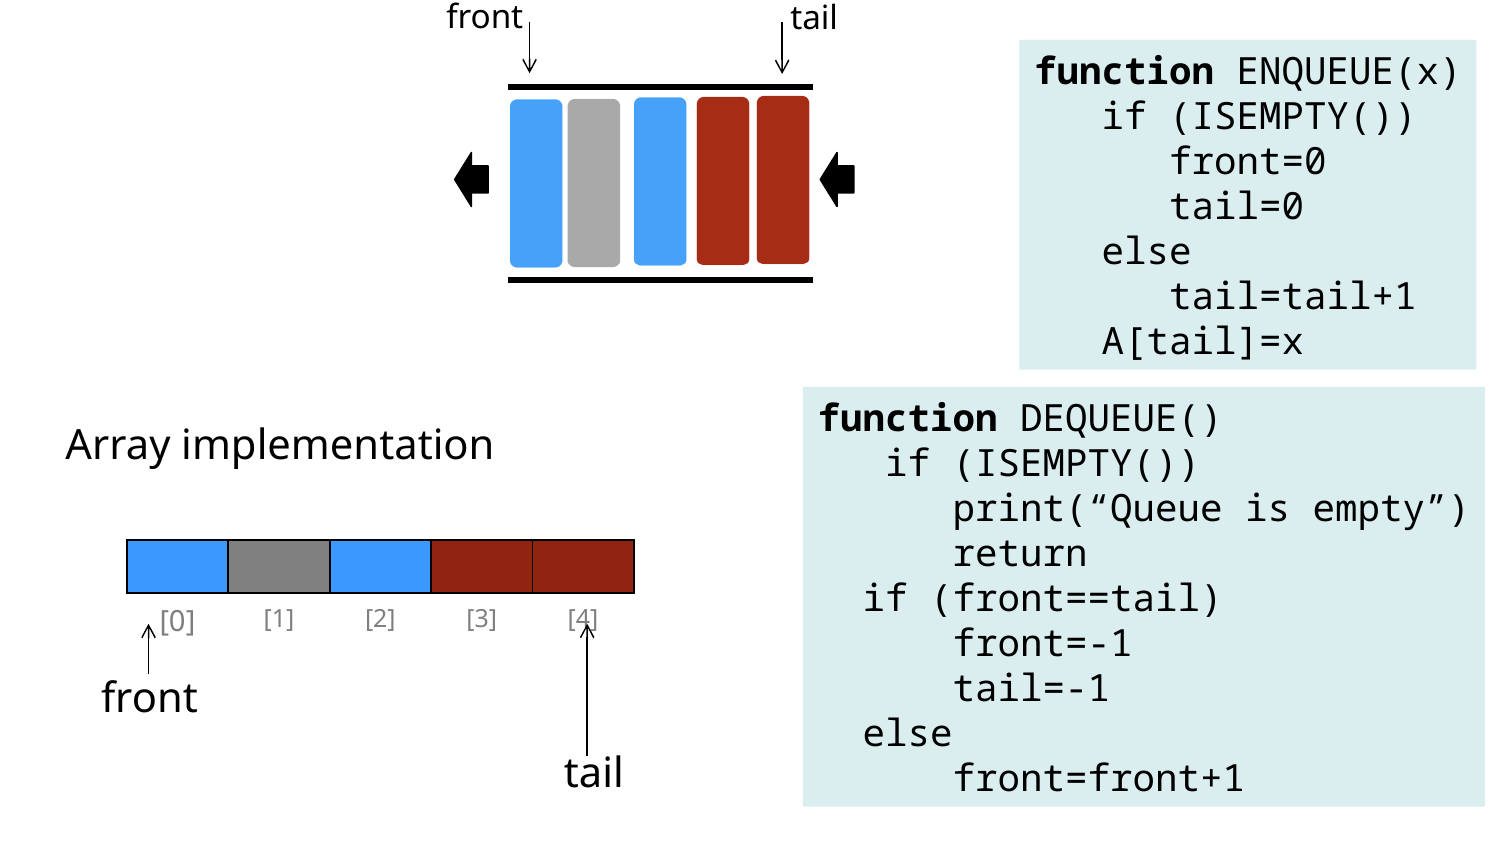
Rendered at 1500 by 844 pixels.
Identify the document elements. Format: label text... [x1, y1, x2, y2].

table_cell [0] [127, 594, 228, 648]
text_box front [85, 663, 231, 736]
text_box Array implementation [50, 410, 553, 484]
table_cell [1] [228, 594, 330, 648]
text_box function ENQUEUE(x) if (ISEMPTY()) front=0 tail=0 else tail=tail+1 A[tail]=x [1019, 39, 1477, 370]
text_box [835, 152, 854, 207]
text_box tail [549, 738, 694, 812]
table_header [432, 541, 532, 592]
text_box function DEQUEUE() if (ISEMPTY()) print(“Queue is empty”) return if (front==tail) front=-1 tail=-1 else front=front+1 [802, 386, 1485, 807]
text_box tail [752, 0, 876, 57]
picture [504, 70, 830, 289]
table_header [533, 541, 633, 592]
table_cell [4] [532, 594, 634, 648]
text_box [454, 152, 489, 207]
text_box front [422, 0, 547, 56]
table_header [331, 541, 430, 592]
table_cell [2] [330, 594, 431, 648]
table_header [128, 541, 227, 592]
table_header [229, 541, 329, 592]
table_cell [3] [431, 594, 532, 648]
